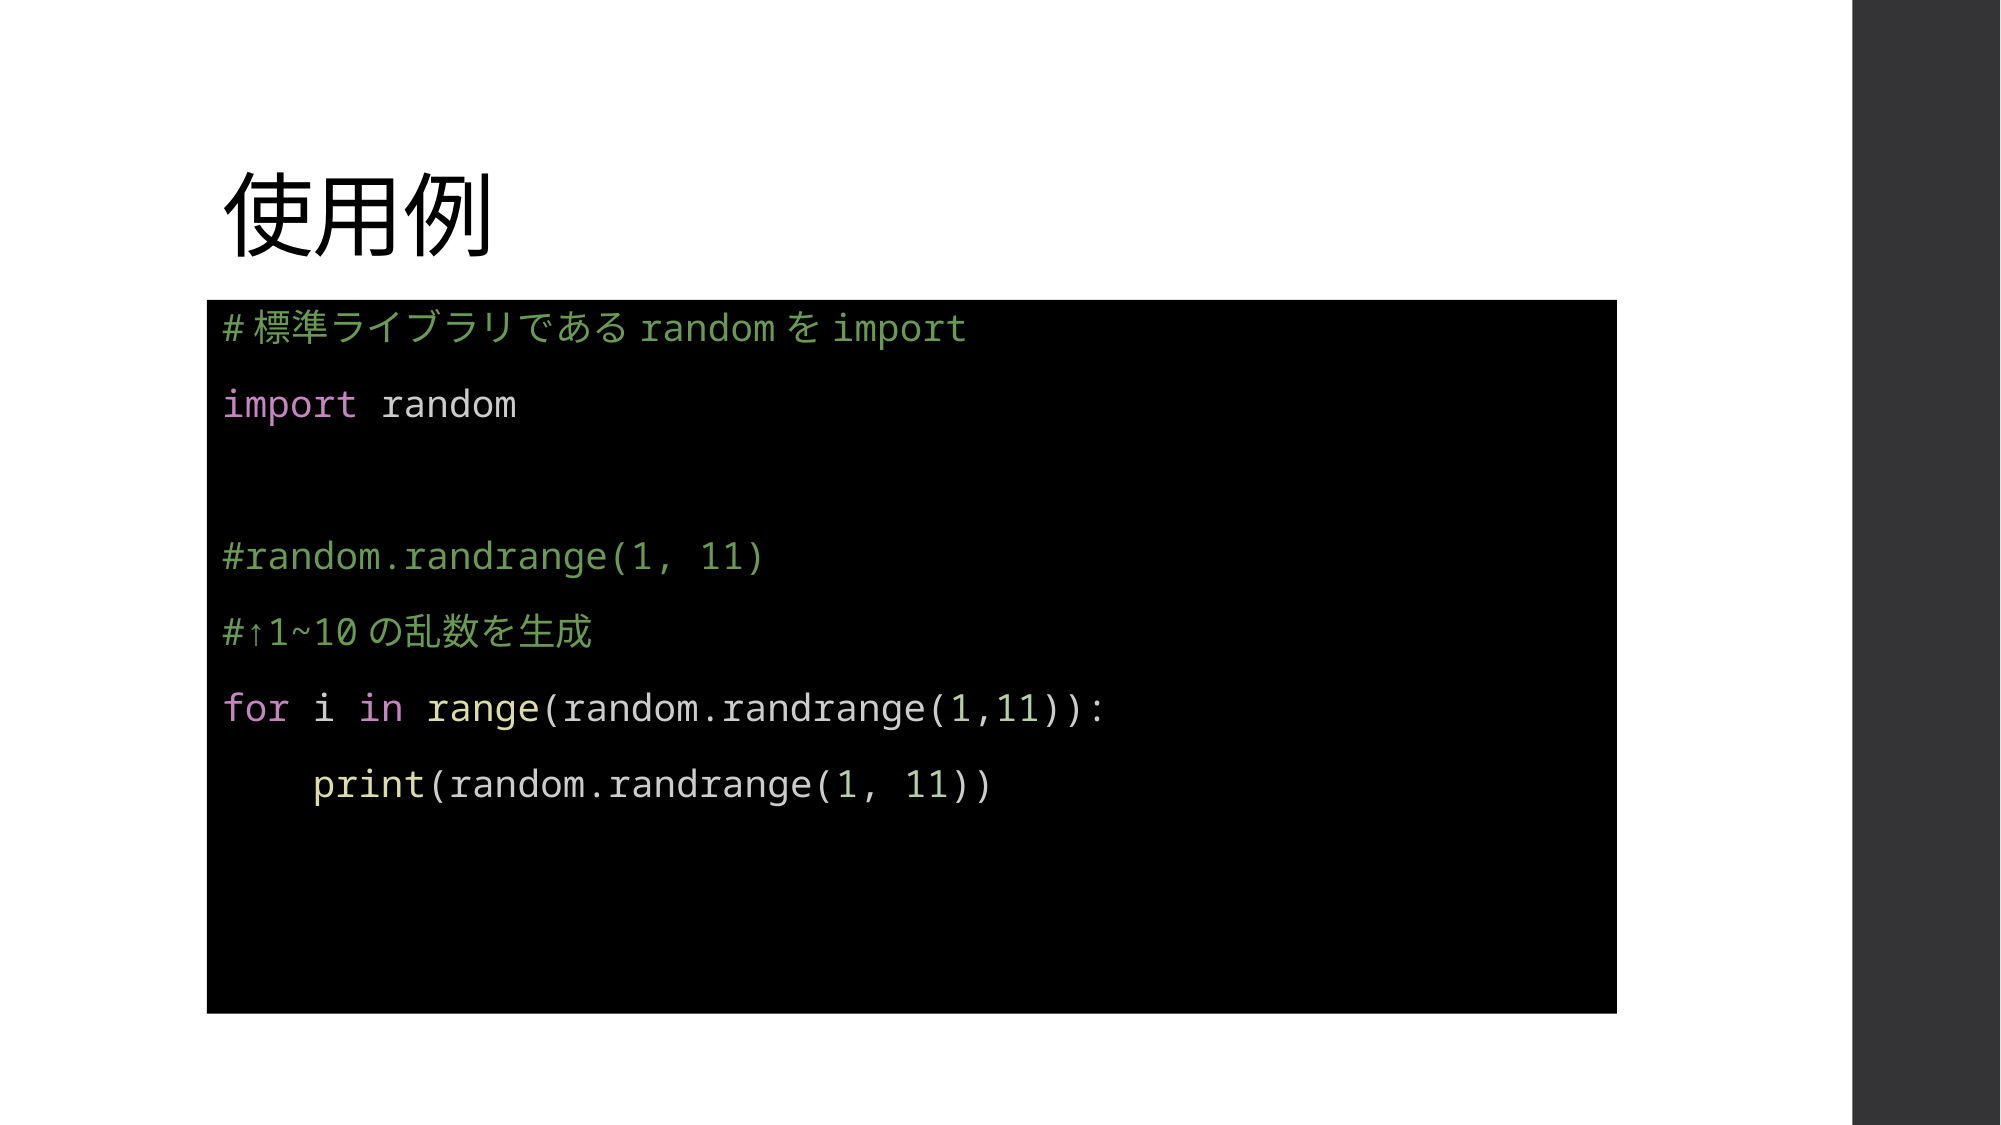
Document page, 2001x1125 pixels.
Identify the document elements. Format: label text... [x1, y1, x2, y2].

title 使用例 [206, 60, 1797, 278]
list #標準ライブラリであるrandomをimport import random #random.randrange(1, 11) #↑1~10の乱数を生成 for i in range(random.randrange(1,11)): print(random.randrange(1, 11)) [206, 299, 1617, 1014]
